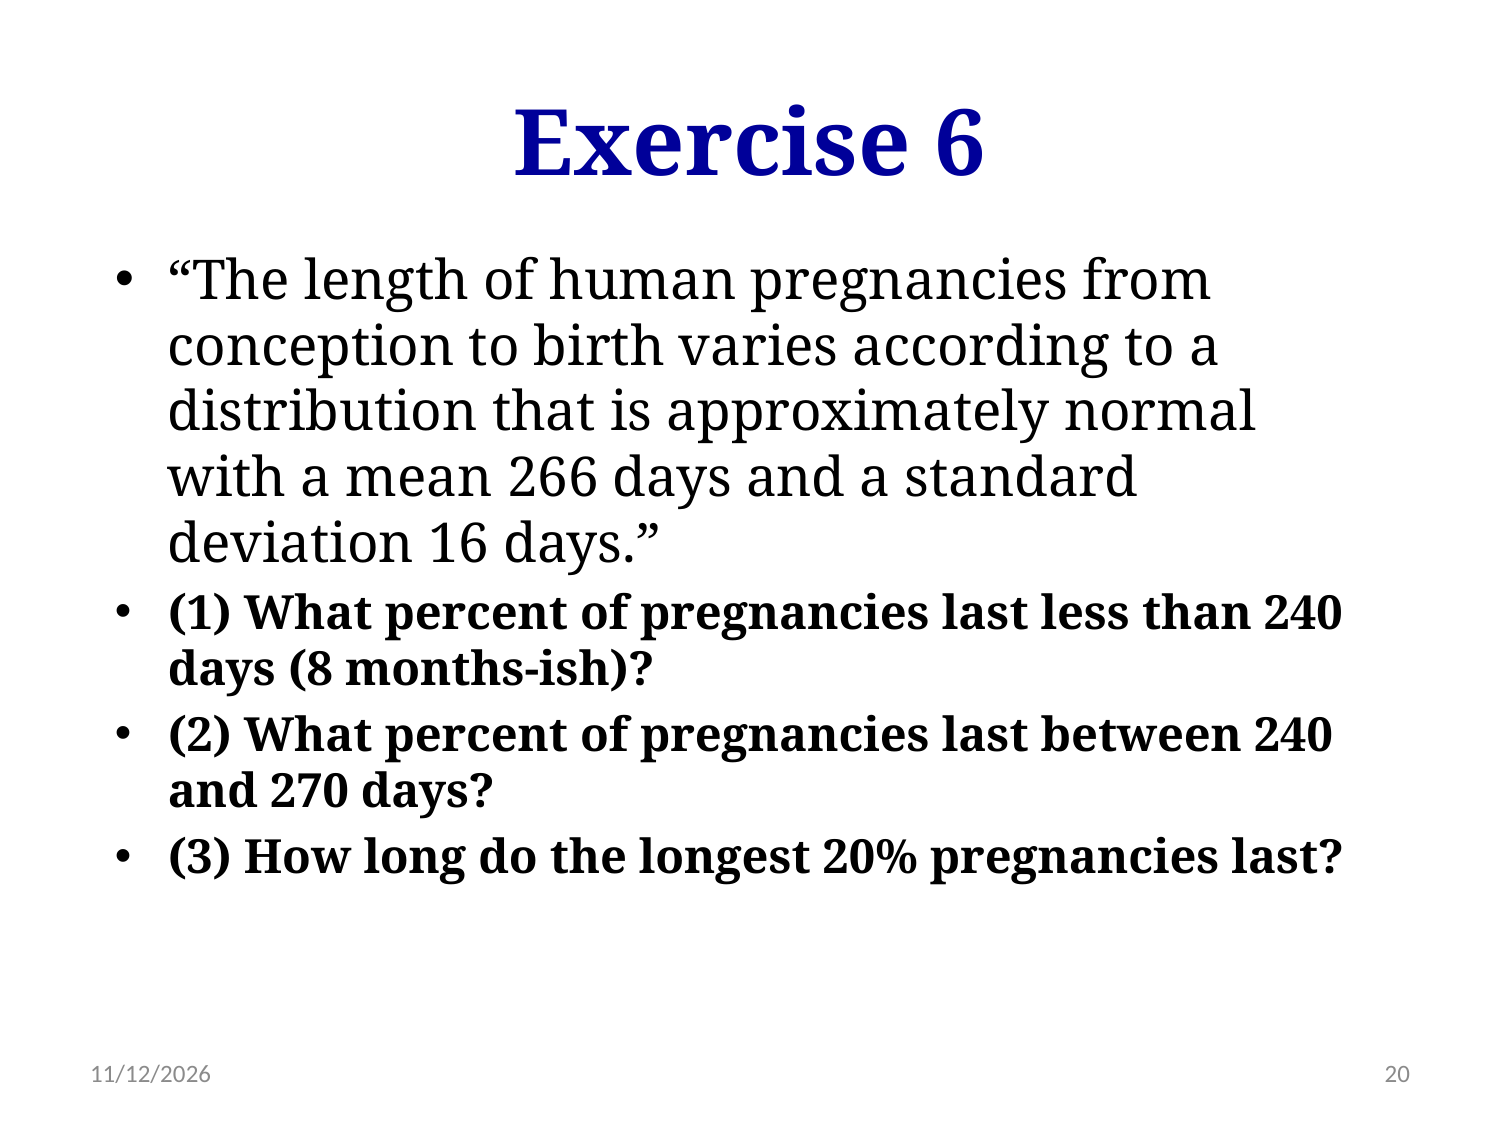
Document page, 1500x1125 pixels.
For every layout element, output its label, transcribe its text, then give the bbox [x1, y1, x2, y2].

title Exercise 6 [75, 45, 1425, 233]
list “The length of human pregnancies from conception to birth varies according to a distribution that is approximately normal with a mean 266 days and a standard deviation 16 days.” (1) What percent of pregnancies last less than 240 days (8 months-ish)? (2) What percent of pregnancies last between 240 and 270 days? (3) How long do the longest 20% pregnancies last? [99, 237, 1388, 938]
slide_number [75, 1042, 425, 1103]
slide_number 20 [1074, 1042, 1425, 1103]
